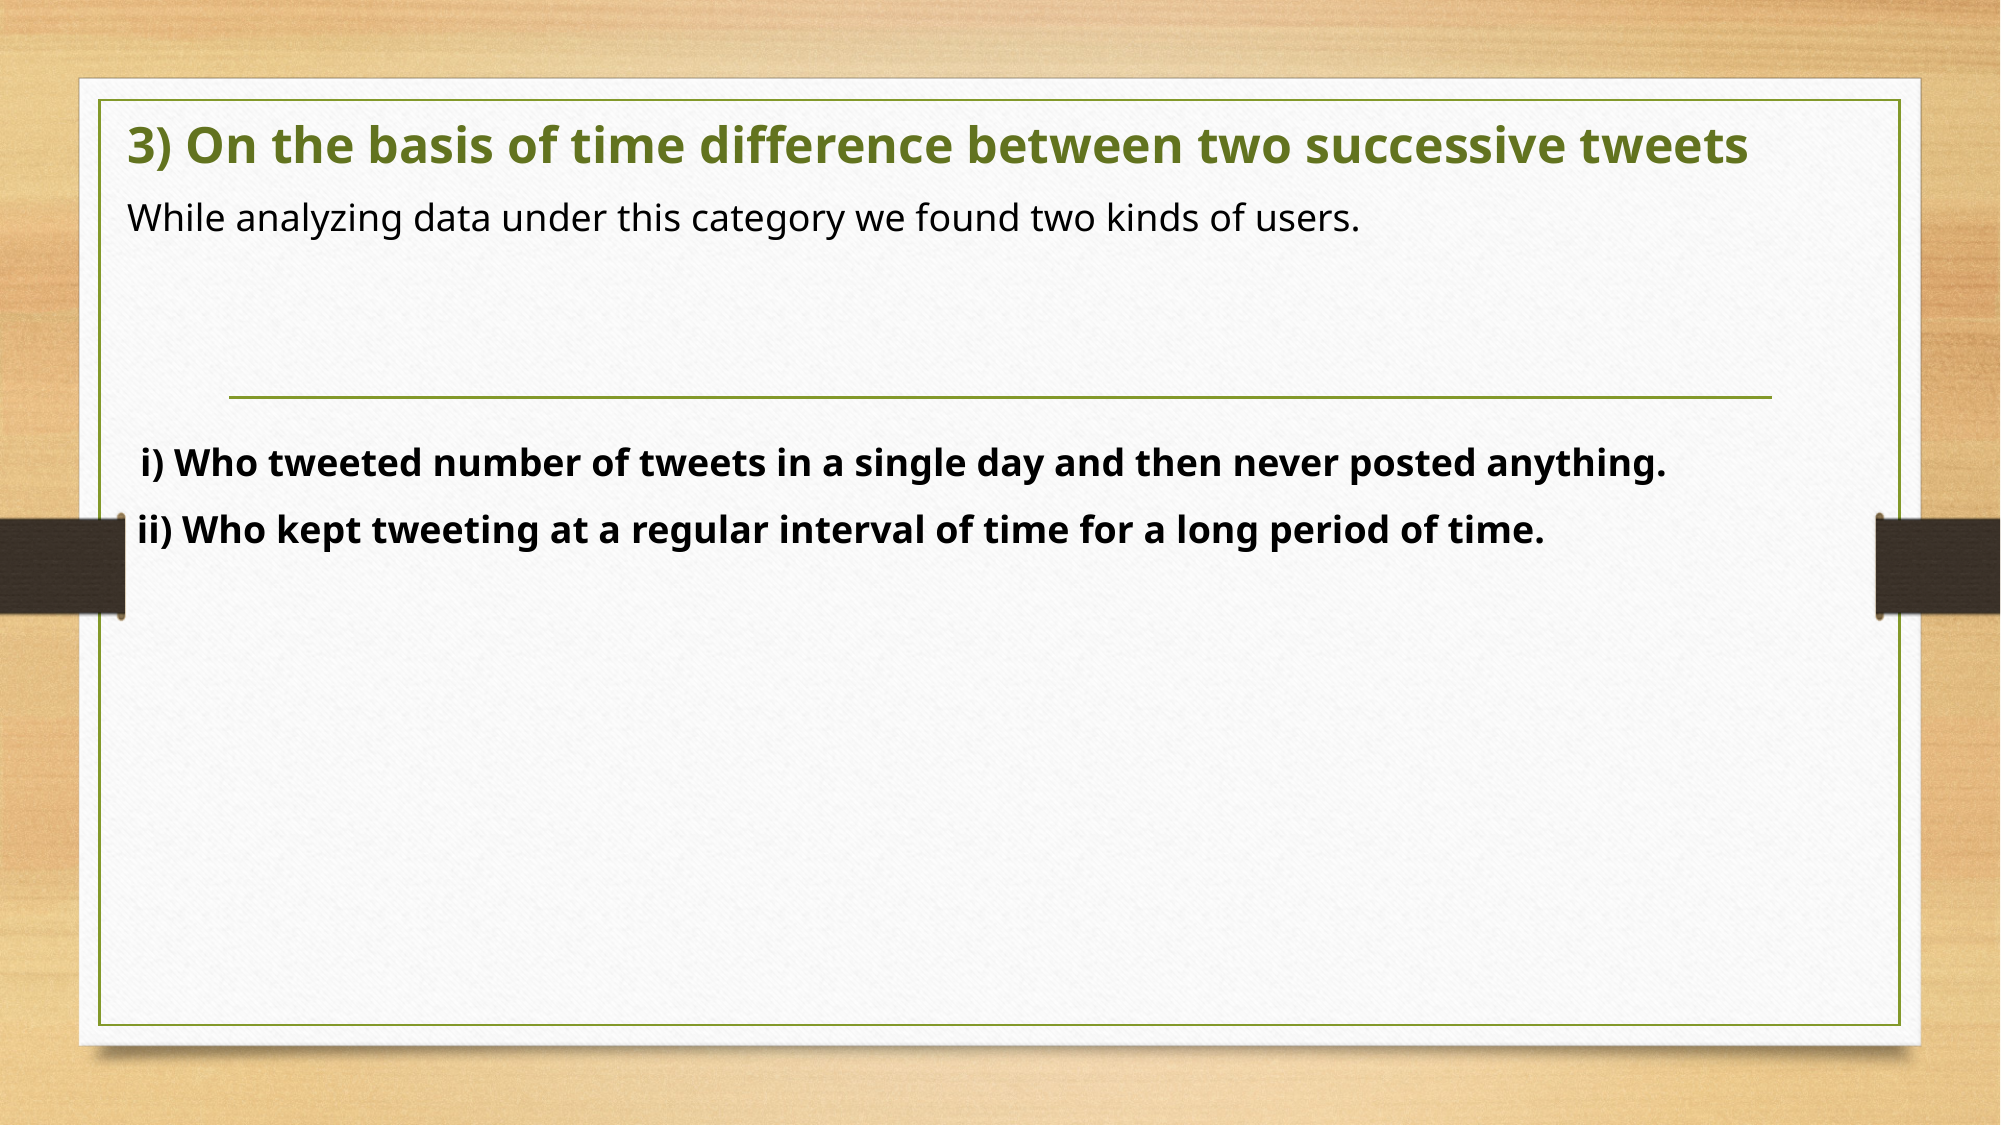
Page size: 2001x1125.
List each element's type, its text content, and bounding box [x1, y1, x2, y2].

list 3) On the basis of time difference between two successive tweets While analyzing data under this category we found two kinds of users. i) Who tweeted number of tweets in a single day and then never posted anything. ii) Who kept tweeting at a regular interval of time for a long period of time. [112, 106, 1891, 1021]
picture [0, 0, 2001, 1125]
